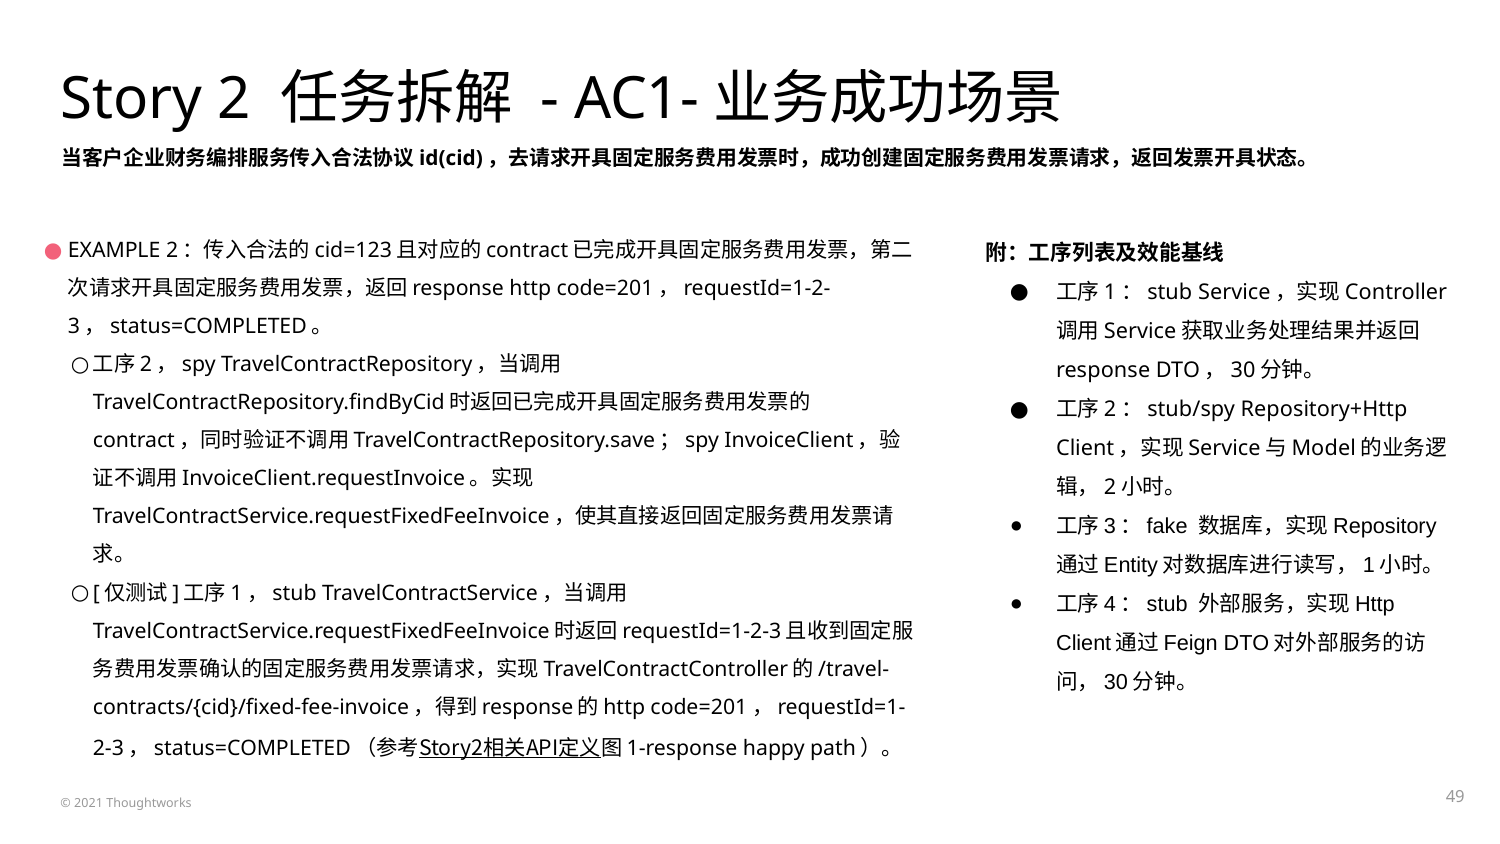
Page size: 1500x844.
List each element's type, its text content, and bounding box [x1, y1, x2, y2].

title Story 2 任务拆解 - AC1-业务成功场景 [60, 60, 1440, 154]
subtitle 当客户企业财务编排服务传入合法协议id(cid)，去请求开具固定服务费用发票时，成功创建固定服务费用发票请求，返回发票开具状态。 [61, 140, 1441, 211]
text_box 附：工序列表及效能基线 工序1：stub Service，实现Controller调用Service获取业务处理结果并返回response DTO，30分钟。 工序2：stub/spy Repository+Http Client，实现Service与Model的业务逻辑，2小时。 工序3：fake 数据库，实现Repository通过Entity对数据库进行读写，1小时。 工序4：stub 外部服务，实现Http Client通过Feign DTO对外部服务的访问，30分钟。 [970, 210, 1463, 754]
list EXAMPLE 2：传入合法的cid=123且对应的contract已完成开具固定服务费用发票，第二次请求开具固定服务费用发票，返回response http code=201，requestId=1-2-3，status=COMPLETED。 工序2，spy TravelContractRepository，当调用 TravelContractRepository.findByCid时返回已完成开具固定服务费用发票的contract，同时验证不调用TravelContractRepository.save；spy InvoiceClient，验证不调用InvoiceClient.requestInvoice。实现TravelContractService.requestFixedFeeInvoice，使其直接返回固定服务费用发票请求。 [仅测试]工序1，stub TravelContractService，当调用TravelContractService.requestFixedFeeInvoice时返回requestId=1-2-3且收到固定服务费用发票确认的固定服务费用发票请求，实现TravelContractController的/travel-contracts/{cid}/fixed-fee-invoice，得到response的http code=201，requestId=1-2-3，status=COMPLETED（参考Story2相关API定义图1-response happy path）。 [25, 223, 915, 784]
slide_number ‹#› [1389, 764, 1480, 830]
